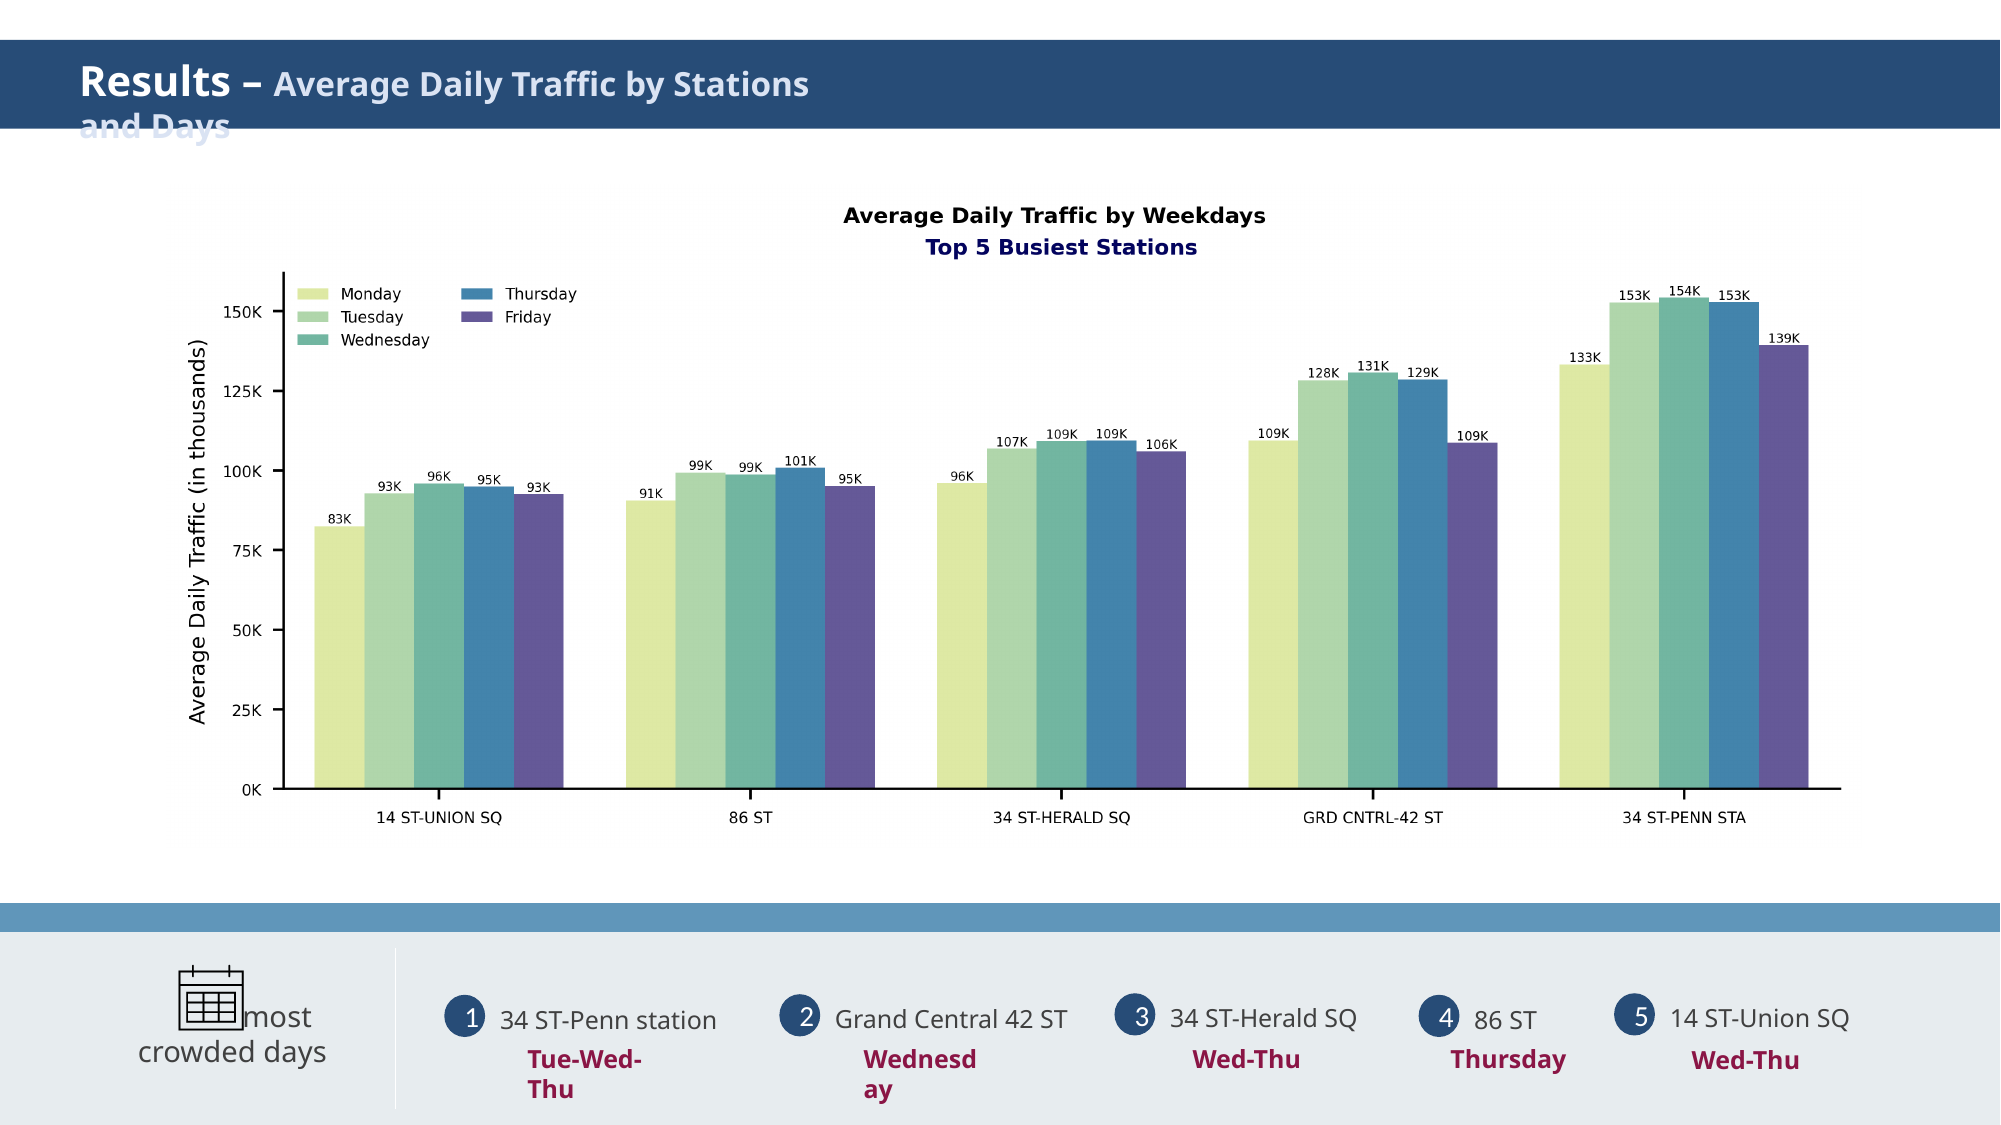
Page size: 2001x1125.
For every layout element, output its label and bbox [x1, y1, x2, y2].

text_box [0, 903, 2000, 1125]
picture [166, 184, 1862, 848]
text_box [0, 39, 2000, 129]
